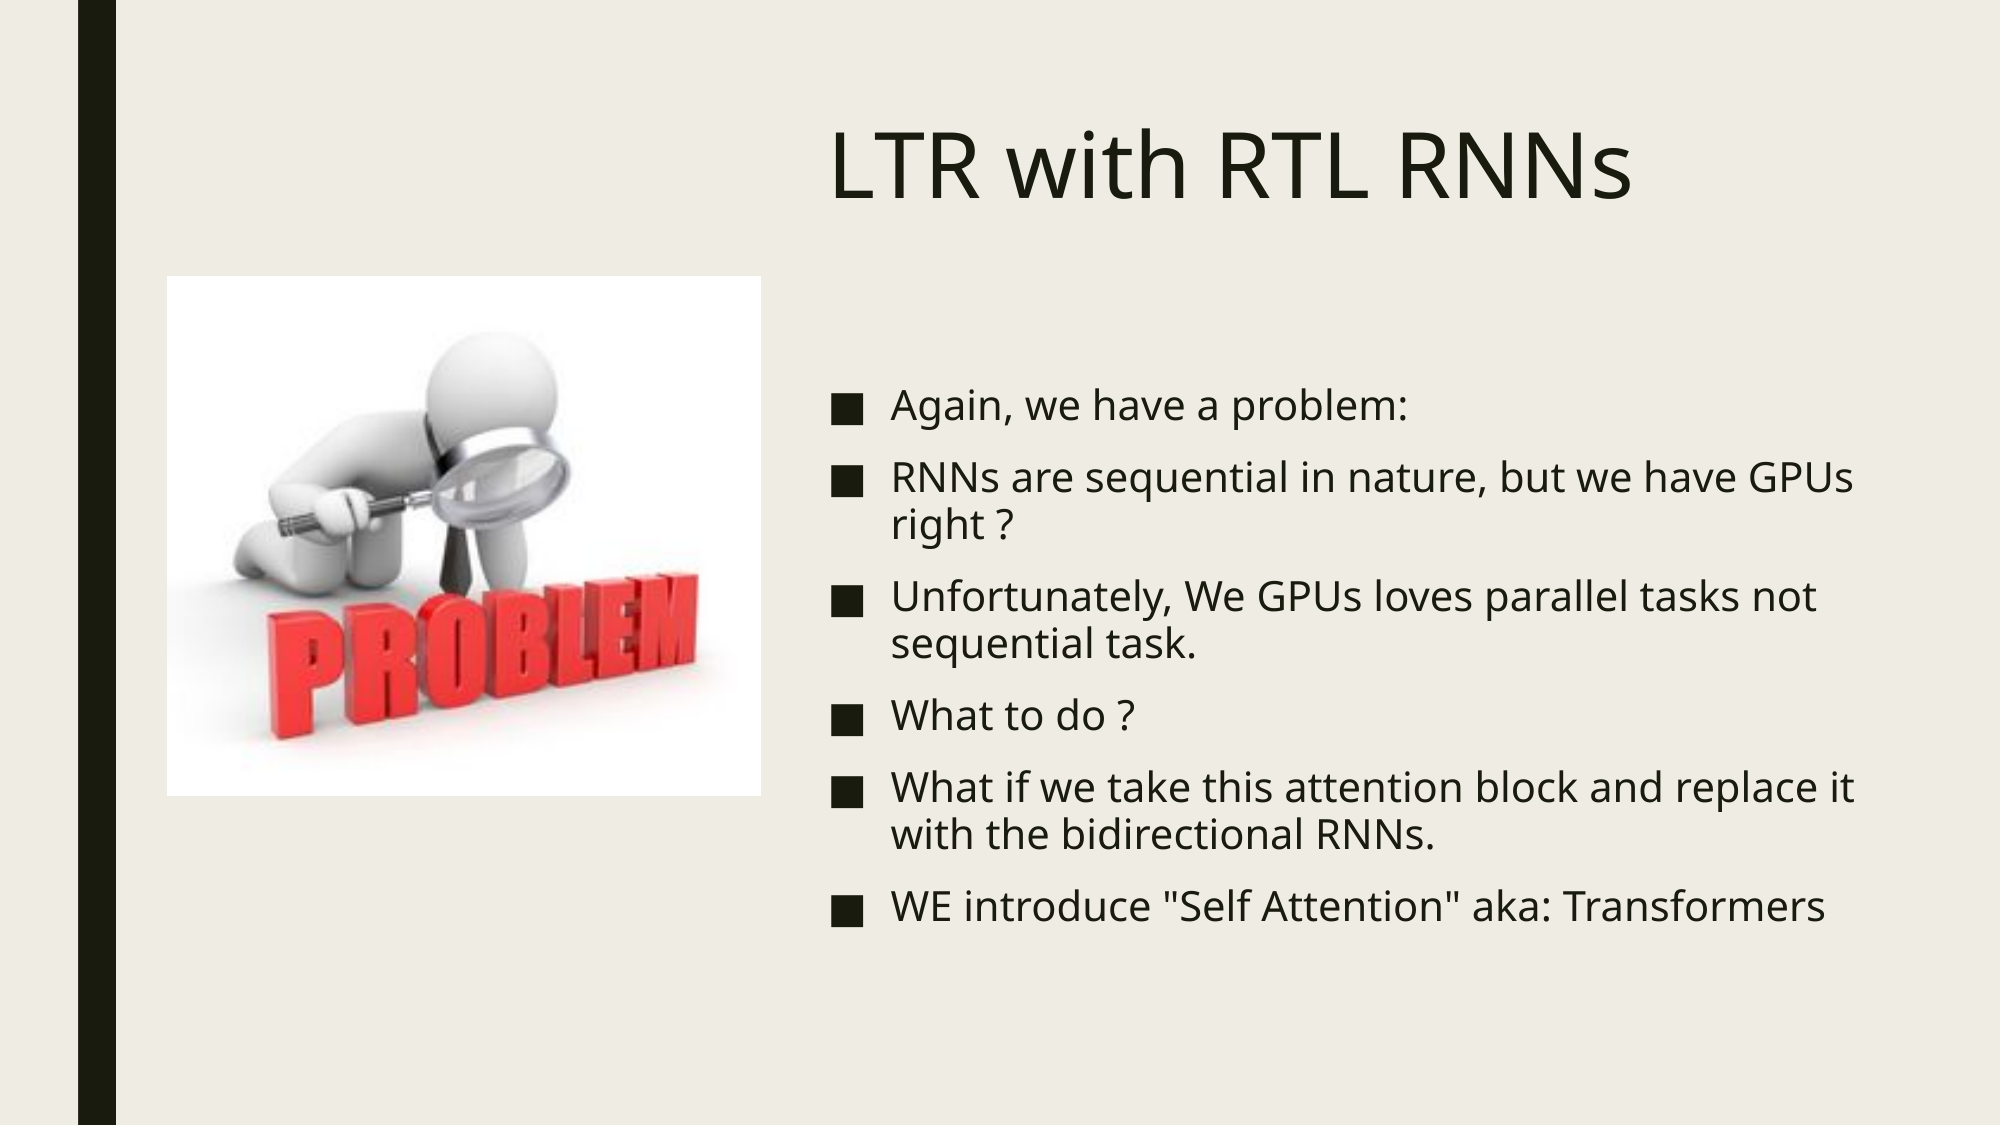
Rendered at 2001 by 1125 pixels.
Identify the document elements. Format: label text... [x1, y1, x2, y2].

title LTR with RTL RNNs [812, 112, 1890, 357]
picture [167, 276, 761, 796]
list Again, we have a problem: RNNs are sequential in nature, but we have GPUs right ? Unfortunately, We GPUs loves parallel tasks not sequential task. What to do ? What if we take this attention block and replace it with the bidirectional RNNs. WE introduce "Self Attention" aka: Transformers [812, 375, 1890, 963]
text_box [76, 0, 119, 1125]
